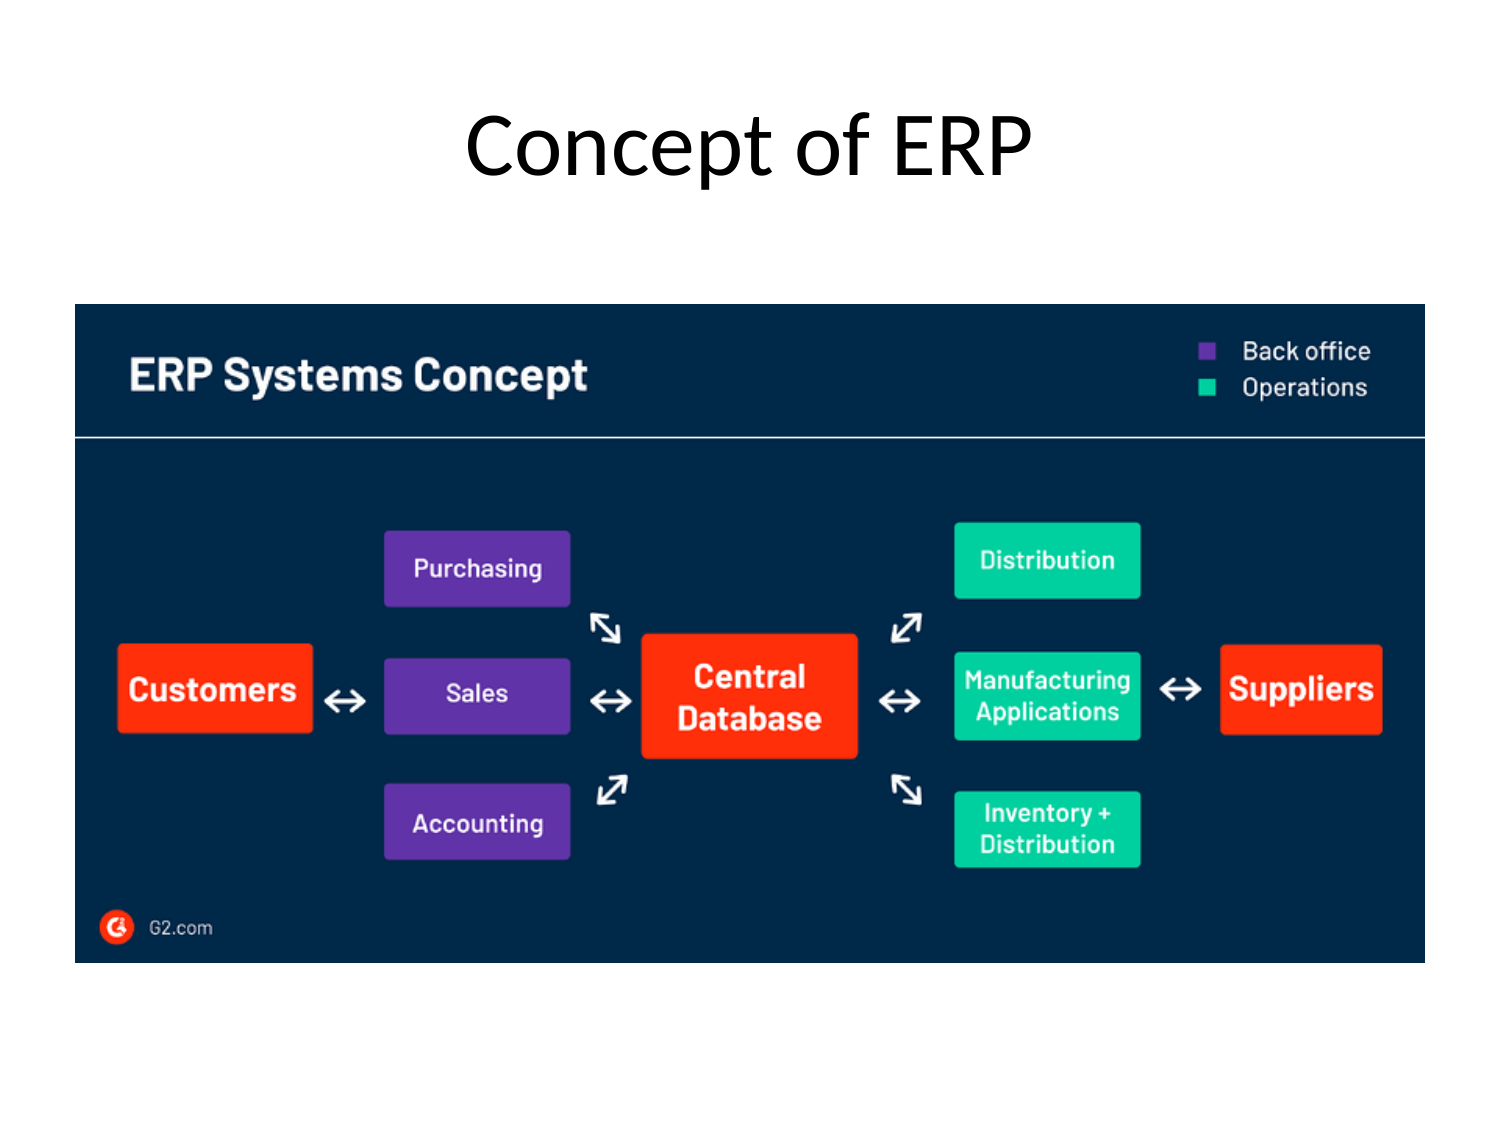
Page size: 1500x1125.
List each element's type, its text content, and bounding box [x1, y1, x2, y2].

title Concept of ERP [75, 45, 1425, 233]
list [74, 304, 1426, 963]
